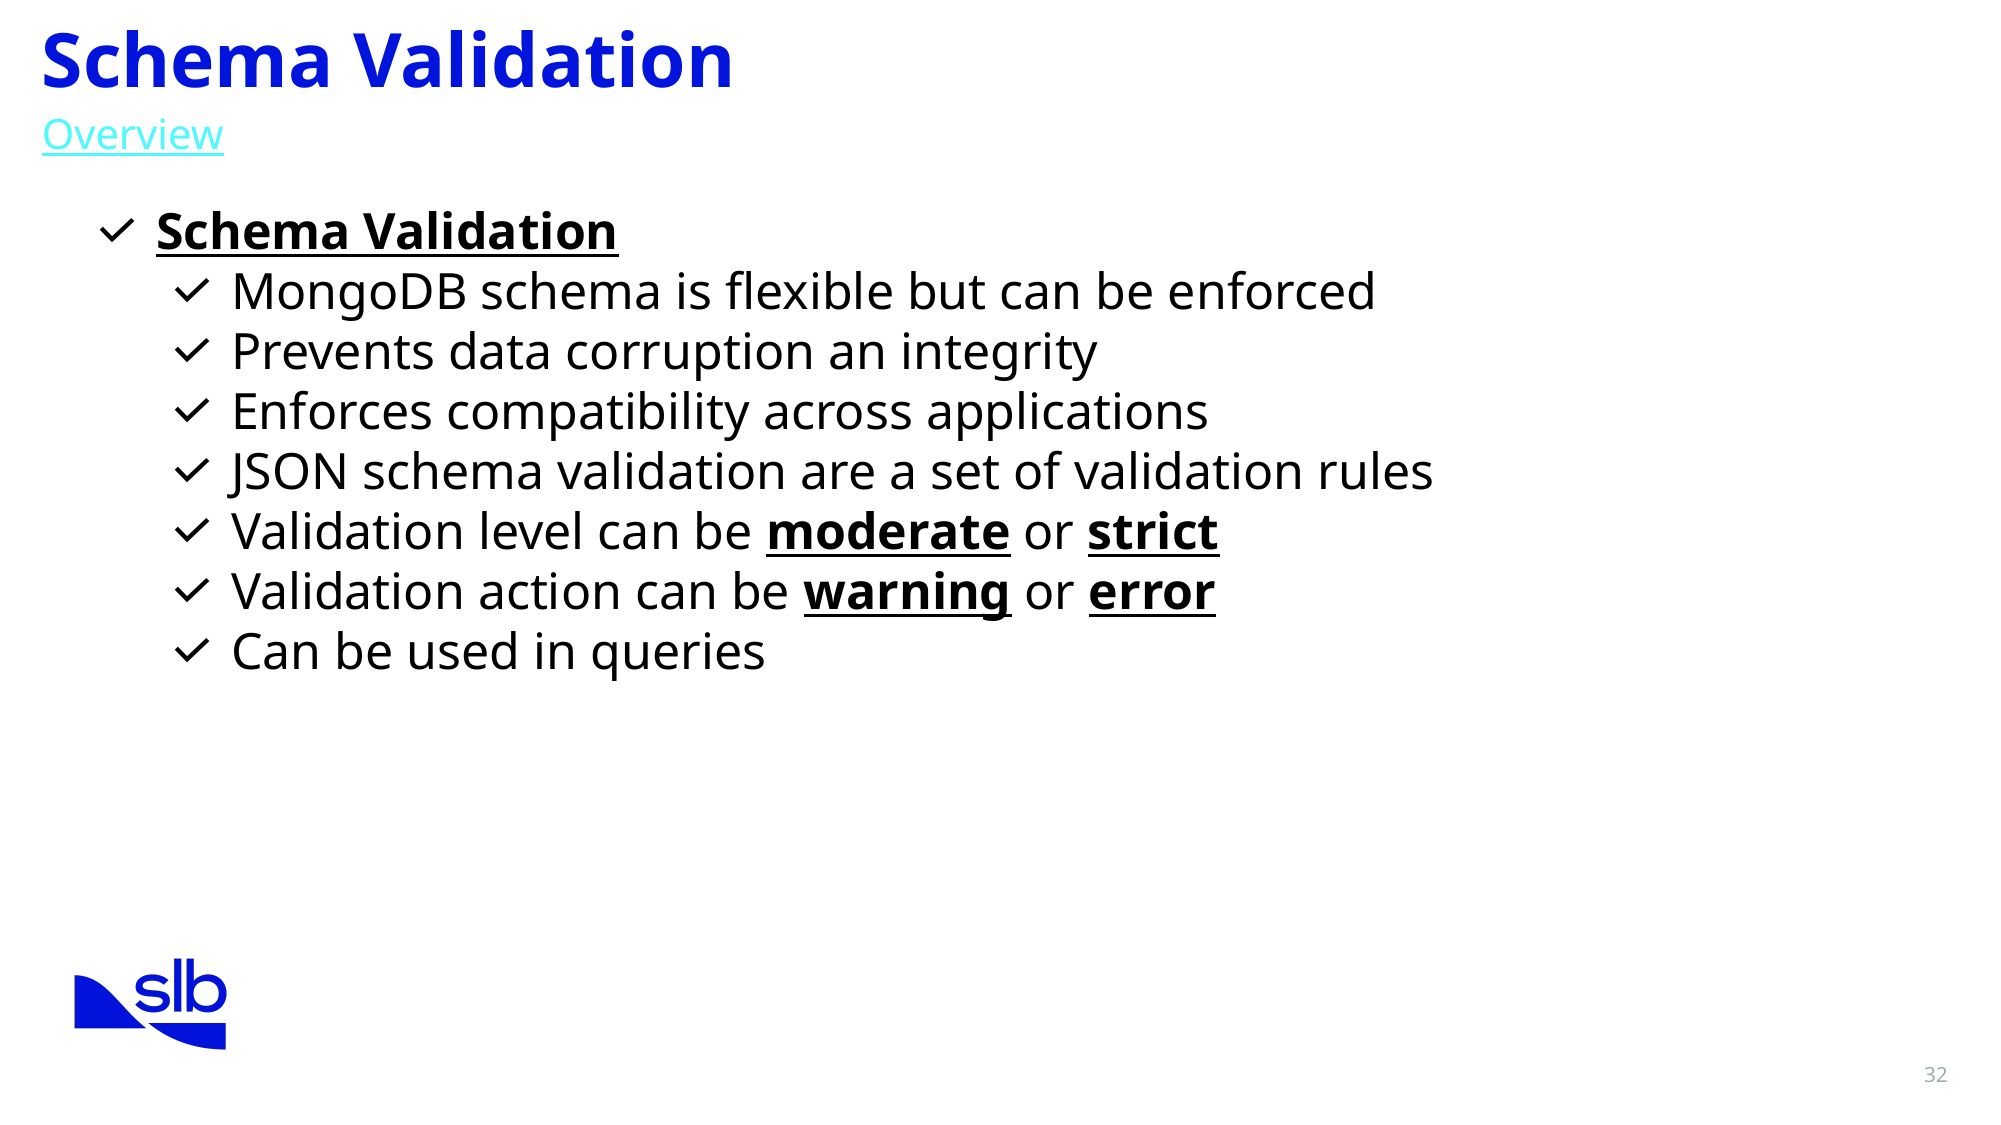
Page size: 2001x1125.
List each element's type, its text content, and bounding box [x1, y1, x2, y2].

picture [174, 452, 210, 488]
picture [174, 272, 210, 308]
picture [48, 932, 253, 1076]
slide_number 32 [1835, 1051, 1948, 1090]
picture [174, 572, 210, 608]
picture [174, 512, 210, 548]
picture [174, 332, 210, 368]
picture [174, 392, 210, 428]
text_box Schema Validation MongoDB schema is flexible but can be enforced Prevents data corruption an integrity Enforces compatibility across applications JSON schema validation are a set of validation rules Validation level can be moderate or strict Validation action can be warning or error Can be used in queries [99, 200, 1900, 741]
picture [174, 632, 210, 668]
picture [99, 212, 135, 248]
text_box Schema Validation [41, 23, 1191, 100]
text_box Overview [41, 108, 1191, 161]
